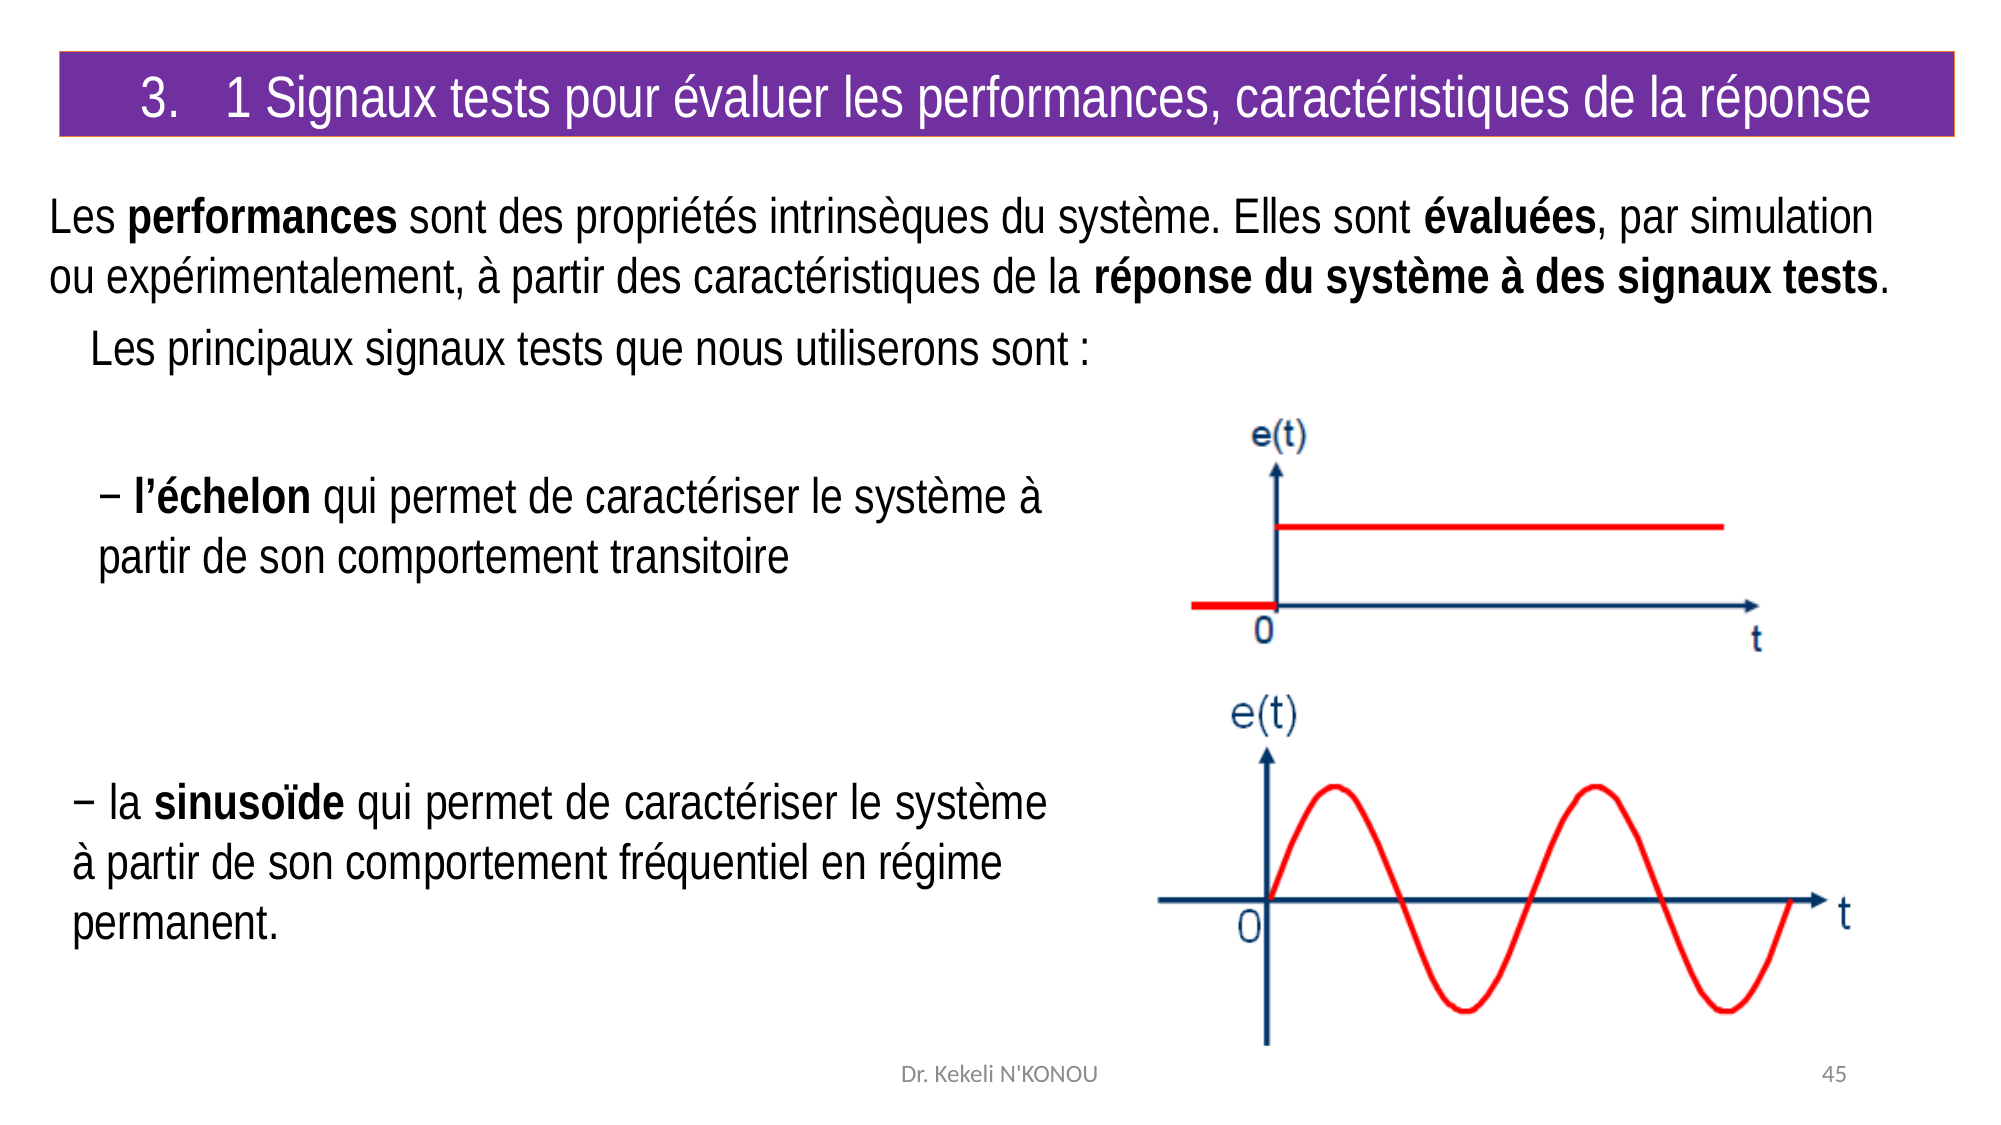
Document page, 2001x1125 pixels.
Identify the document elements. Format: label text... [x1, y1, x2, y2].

text_box 1 Signaux tests pour évaluer les performances, caractéristiques de la réponse [59, 51, 1955, 137]
slide_number 45 [1412, 1042, 1863, 1103]
text_box Les principaux signaux tests que nous utiliserons sont : [75, 307, 1243, 383]
picture [1146, 678, 1858, 1061]
text_box Les performances sont des propriétés intrinsèques du système. Elles sont évaluées, par simulation ou expérimentalement, à partir des caractéristiques de la réponse du système à des signaux tests. [34, 176, 1928, 312]
text_box − l’échelon qui permet de caractériser le système à partir de son comportement transitoire [83, 456, 1058, 592]
picture [1166, 401, 1798, 670]
text_box − la sinusoïde qui permet de caractériser le système à partir de son comportement fréquentiel en régime permanent. [57, 762, 1064, 958]
footer Dr. Kekeli N'KONOU [662, 1042, 1338, 1103]
